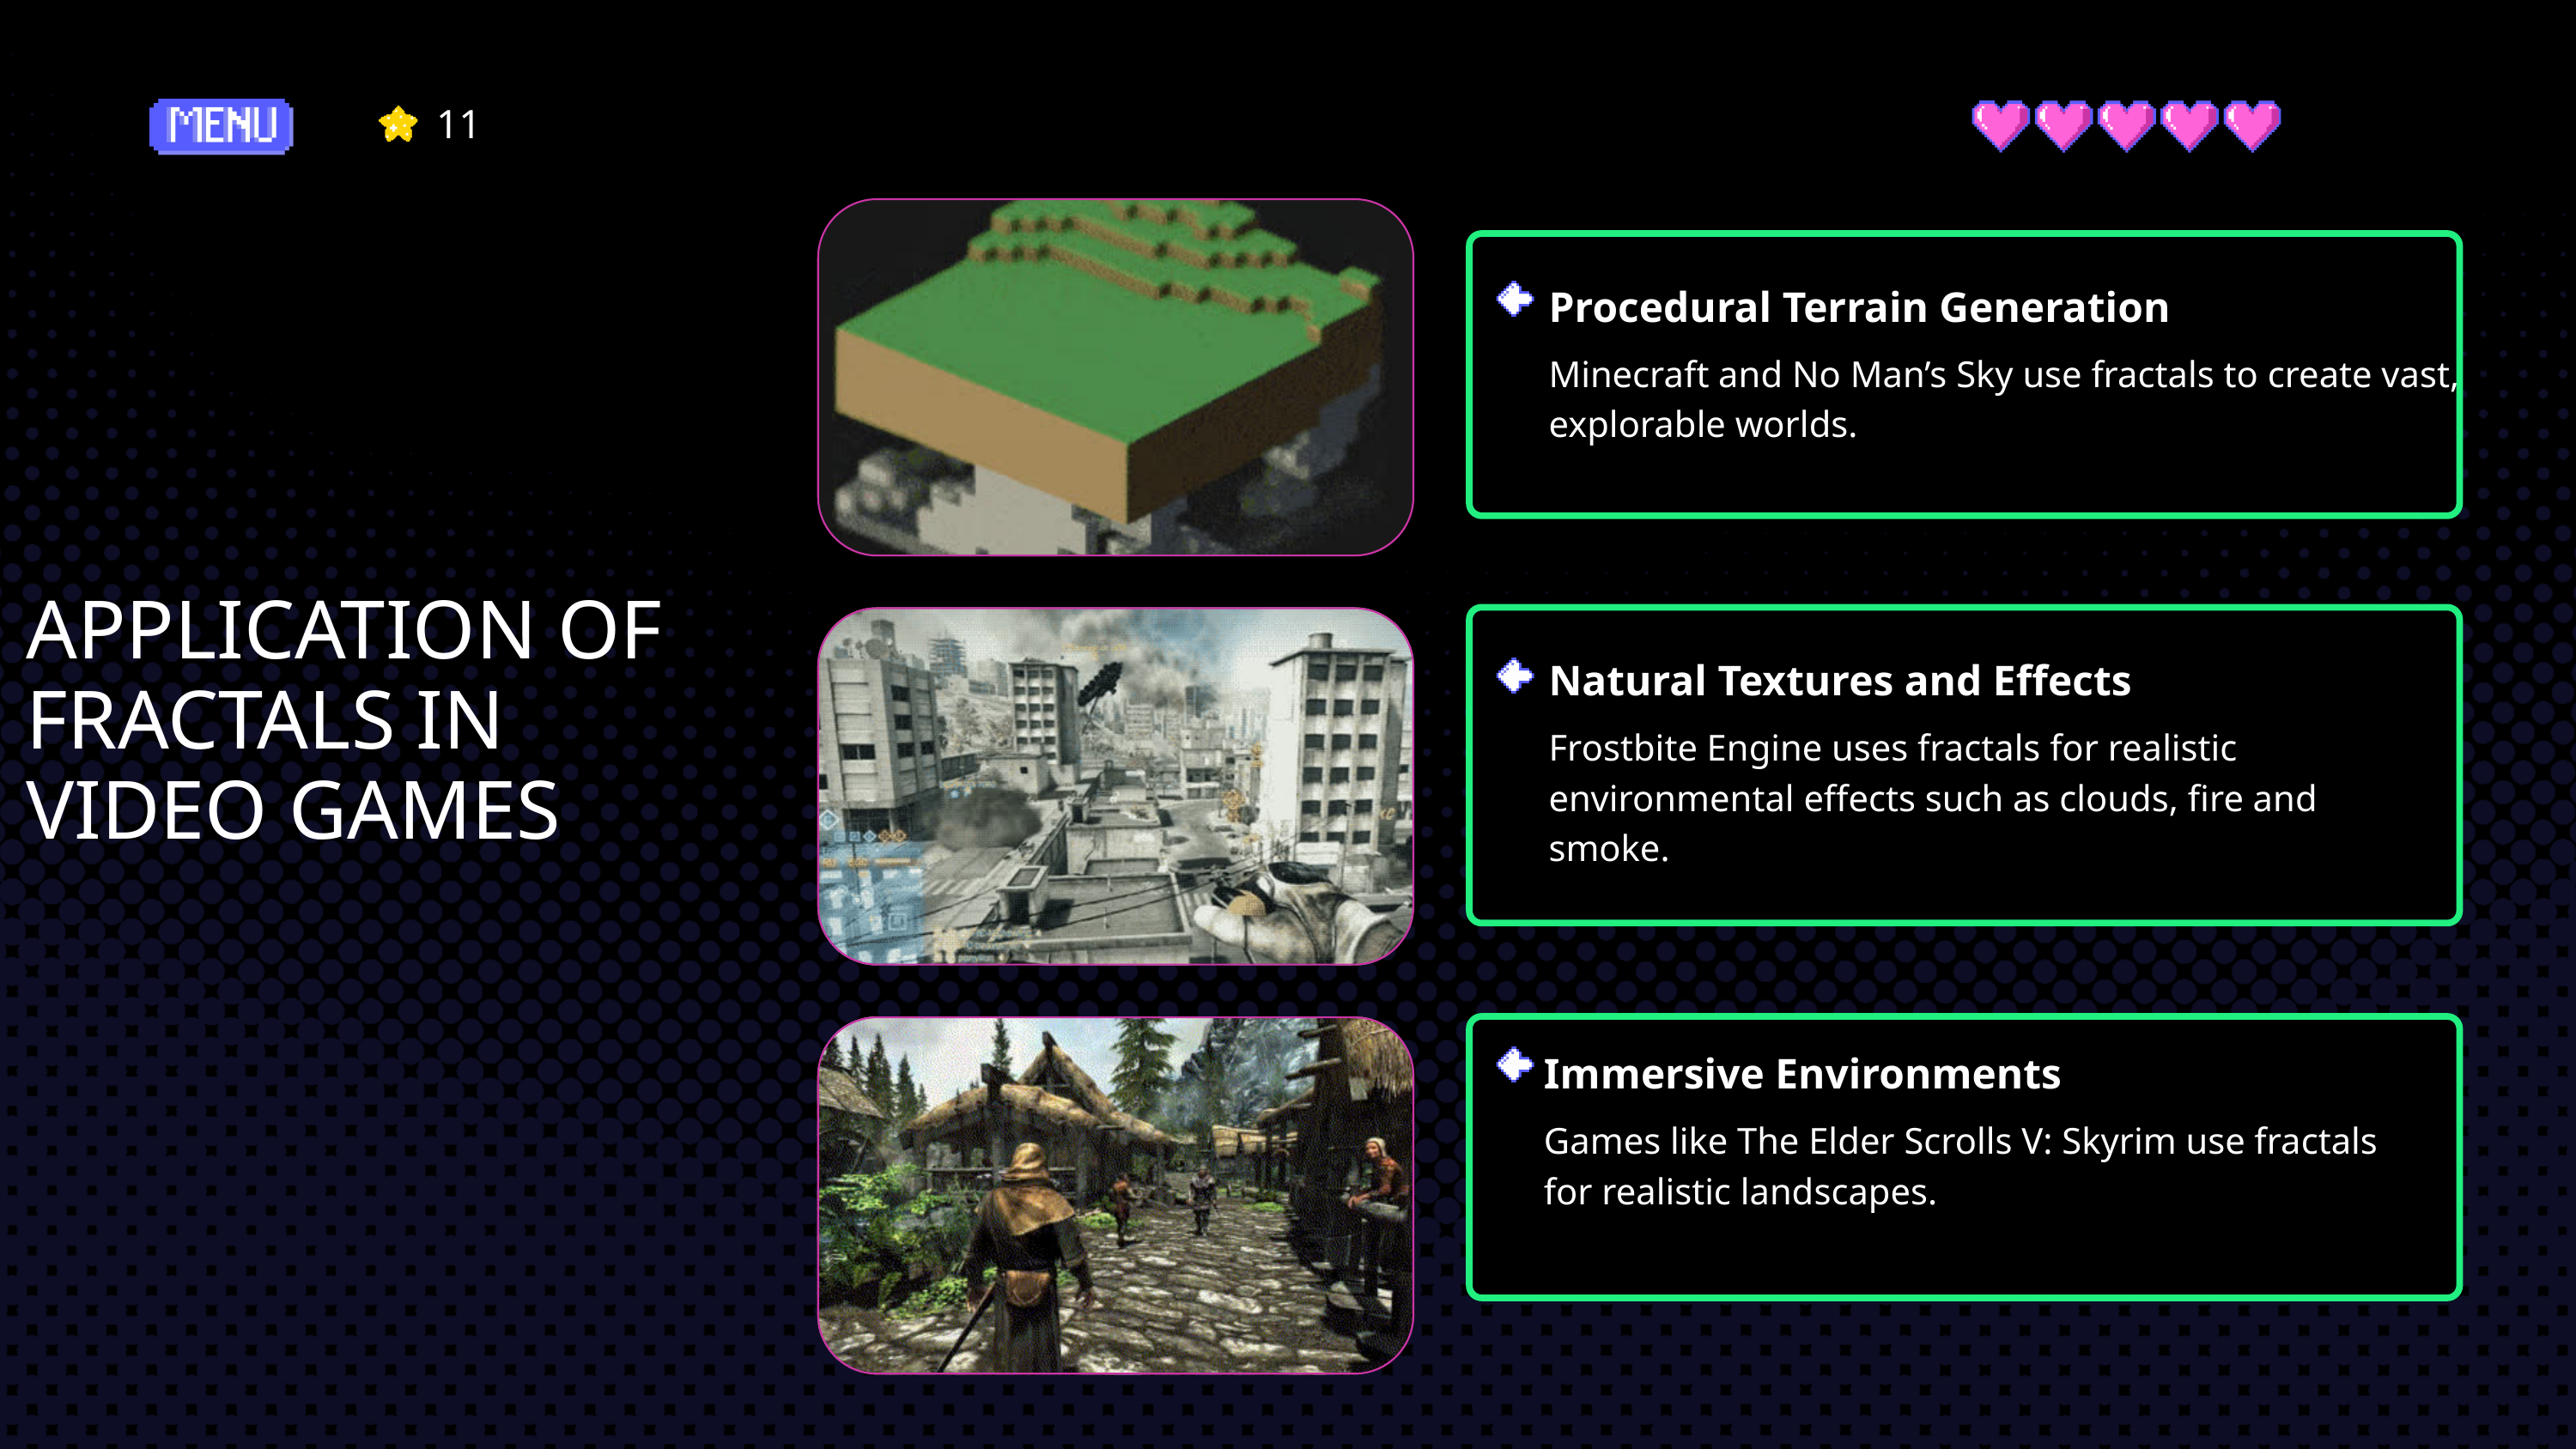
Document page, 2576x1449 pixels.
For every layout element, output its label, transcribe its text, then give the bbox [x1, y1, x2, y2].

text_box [1548, 652, 2413, 866]
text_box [817, 1016, 1415, 1375]
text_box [378, 103, 501, 150]
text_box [1468, 233, 2460, 516]
text_box [1971, 100, 2281, 153]
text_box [1548, 278, 2460, 492]
text_box [144, 94, 298, 160]
text_box [0, 0, 2576, 1449]
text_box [1468, 607, 2460, 924]
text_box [1543, 1046, 2432, 1308]
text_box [817, 607, 1415, 966]
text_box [1468, 1016, 2460, 1299]
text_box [817, 197, 1415, 557]
text_box APPLICATION OF FRACTALS IN VIDEO GAMES [26, 585, 762, 856]
